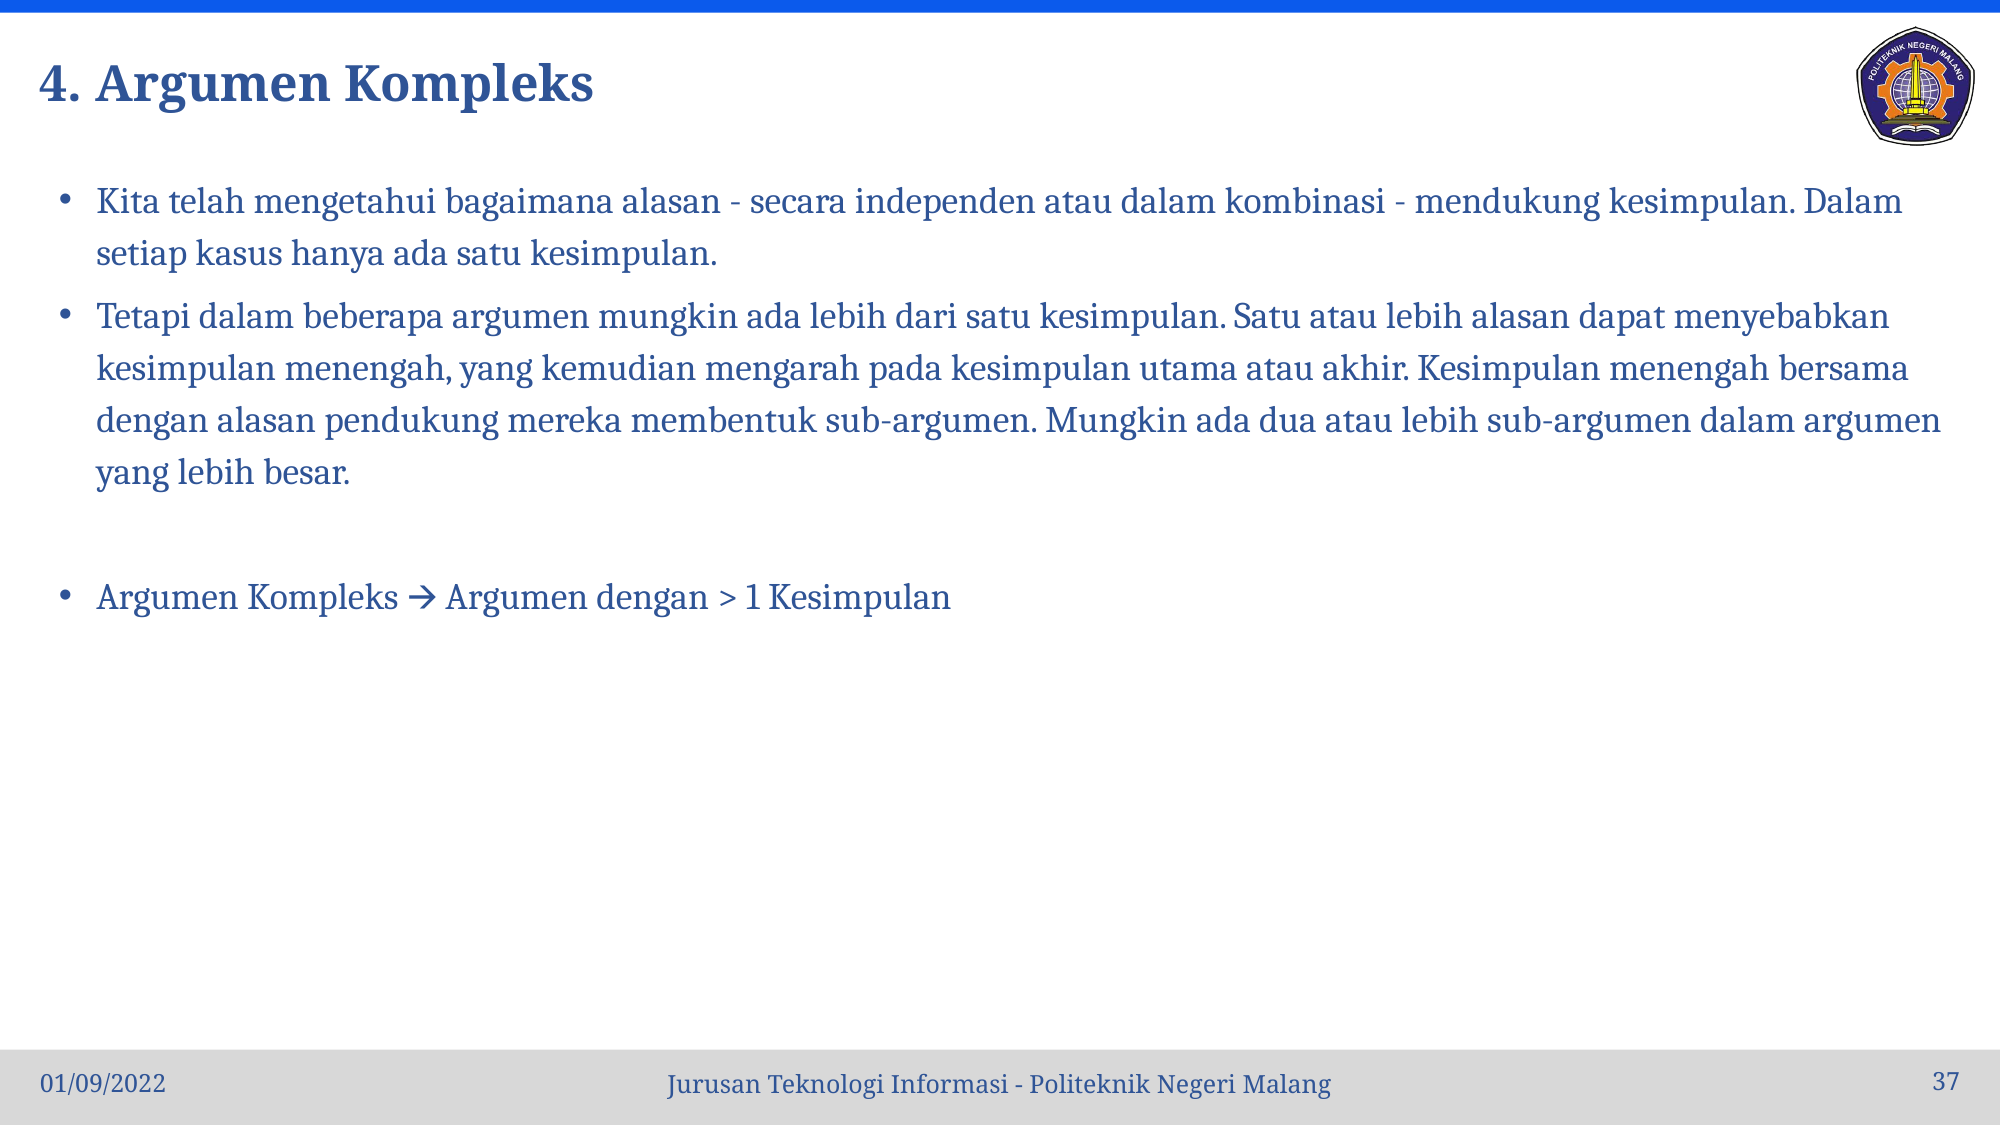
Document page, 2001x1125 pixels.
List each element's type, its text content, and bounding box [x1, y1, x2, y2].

title 4. Argumen Kompleks [24, 28, 1838, 142]
footer Jurusan Teknologi Informasi - Politeknik Negeri Malang [474, 1053, 1525, 1114]
slide_number 37 [1524, 1052, 1975, 1113]
list Kita telah mengetahui bagaimana alasan - secara independen atau dalam kombinasi - mendukung kesimpulan. Dalam setiap kasus hanya ada satu kesimpulan. Tetapi dalam beberapa argumen mungkin ada lebih dari satu kesimpulan. Satu atau lebih alasan dapat menyebabkan kesimpulan menengah, yang kemudian mengarah pada kesimpulan utama atau akhir. Kesimpulan menengah bersama dengan alasan pendukung mereka membentuk sub-argumen. Mungkin ada dua atau lebih sub-argumen dalam argumen yang lebih besar. Argumen Kompleks 🡪 Argumen dengan > 1 Kesimpulan [24, 161, 1975, 1034]
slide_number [24, 1052, 475, 1113]
picture [1856, 26, 1975, 146]
